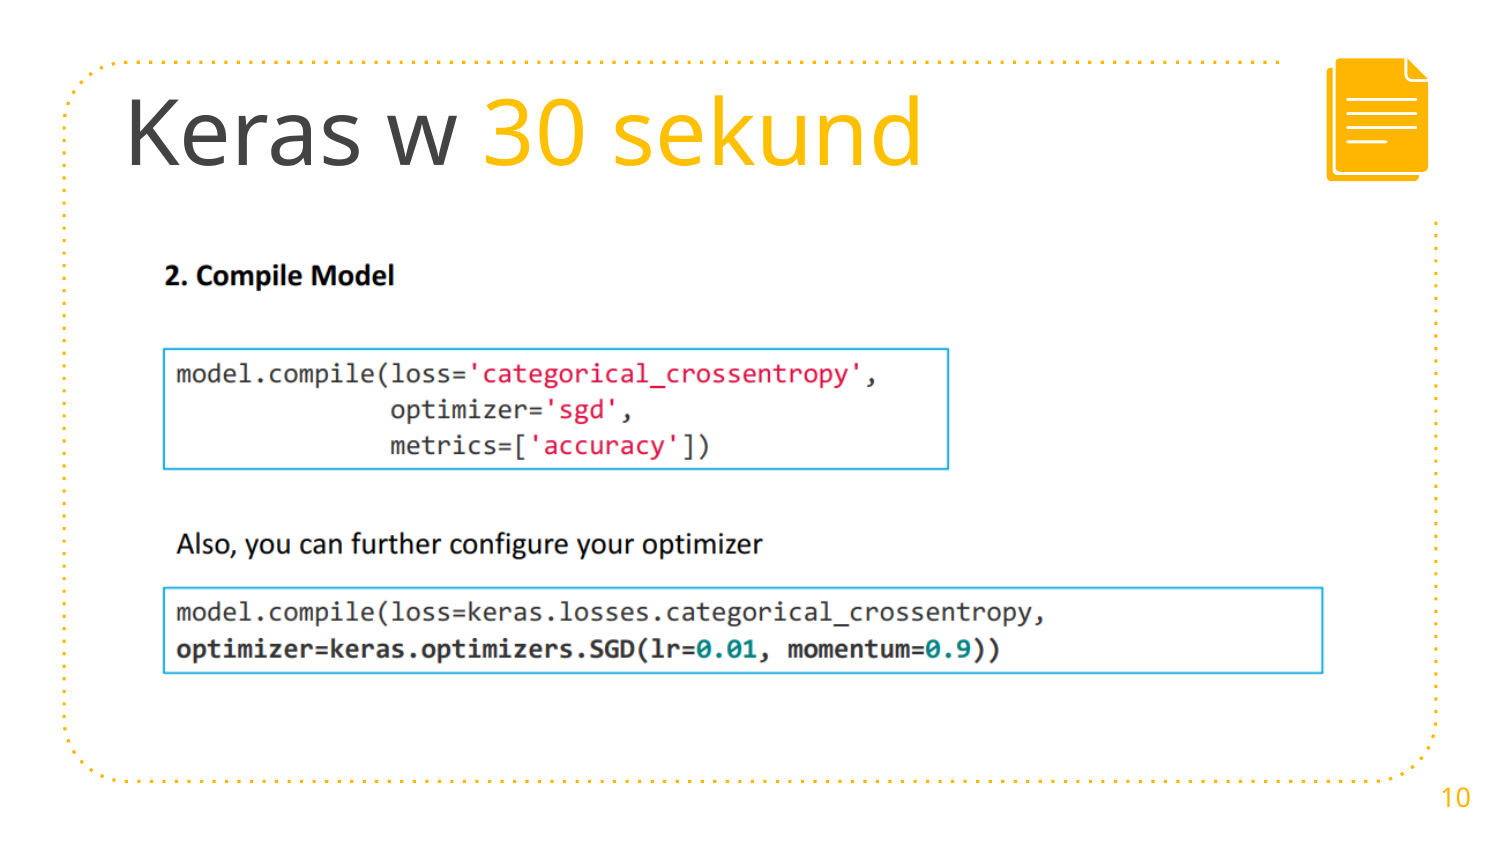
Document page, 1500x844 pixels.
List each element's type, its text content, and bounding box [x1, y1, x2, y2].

picture [149, 246, 1336, 689]
title Keras w 30 sekund [108, 58, 1321, 200]
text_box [1326, 58, 1429, 182]
slide_number 10 [1411, 753, 1500, 844]
